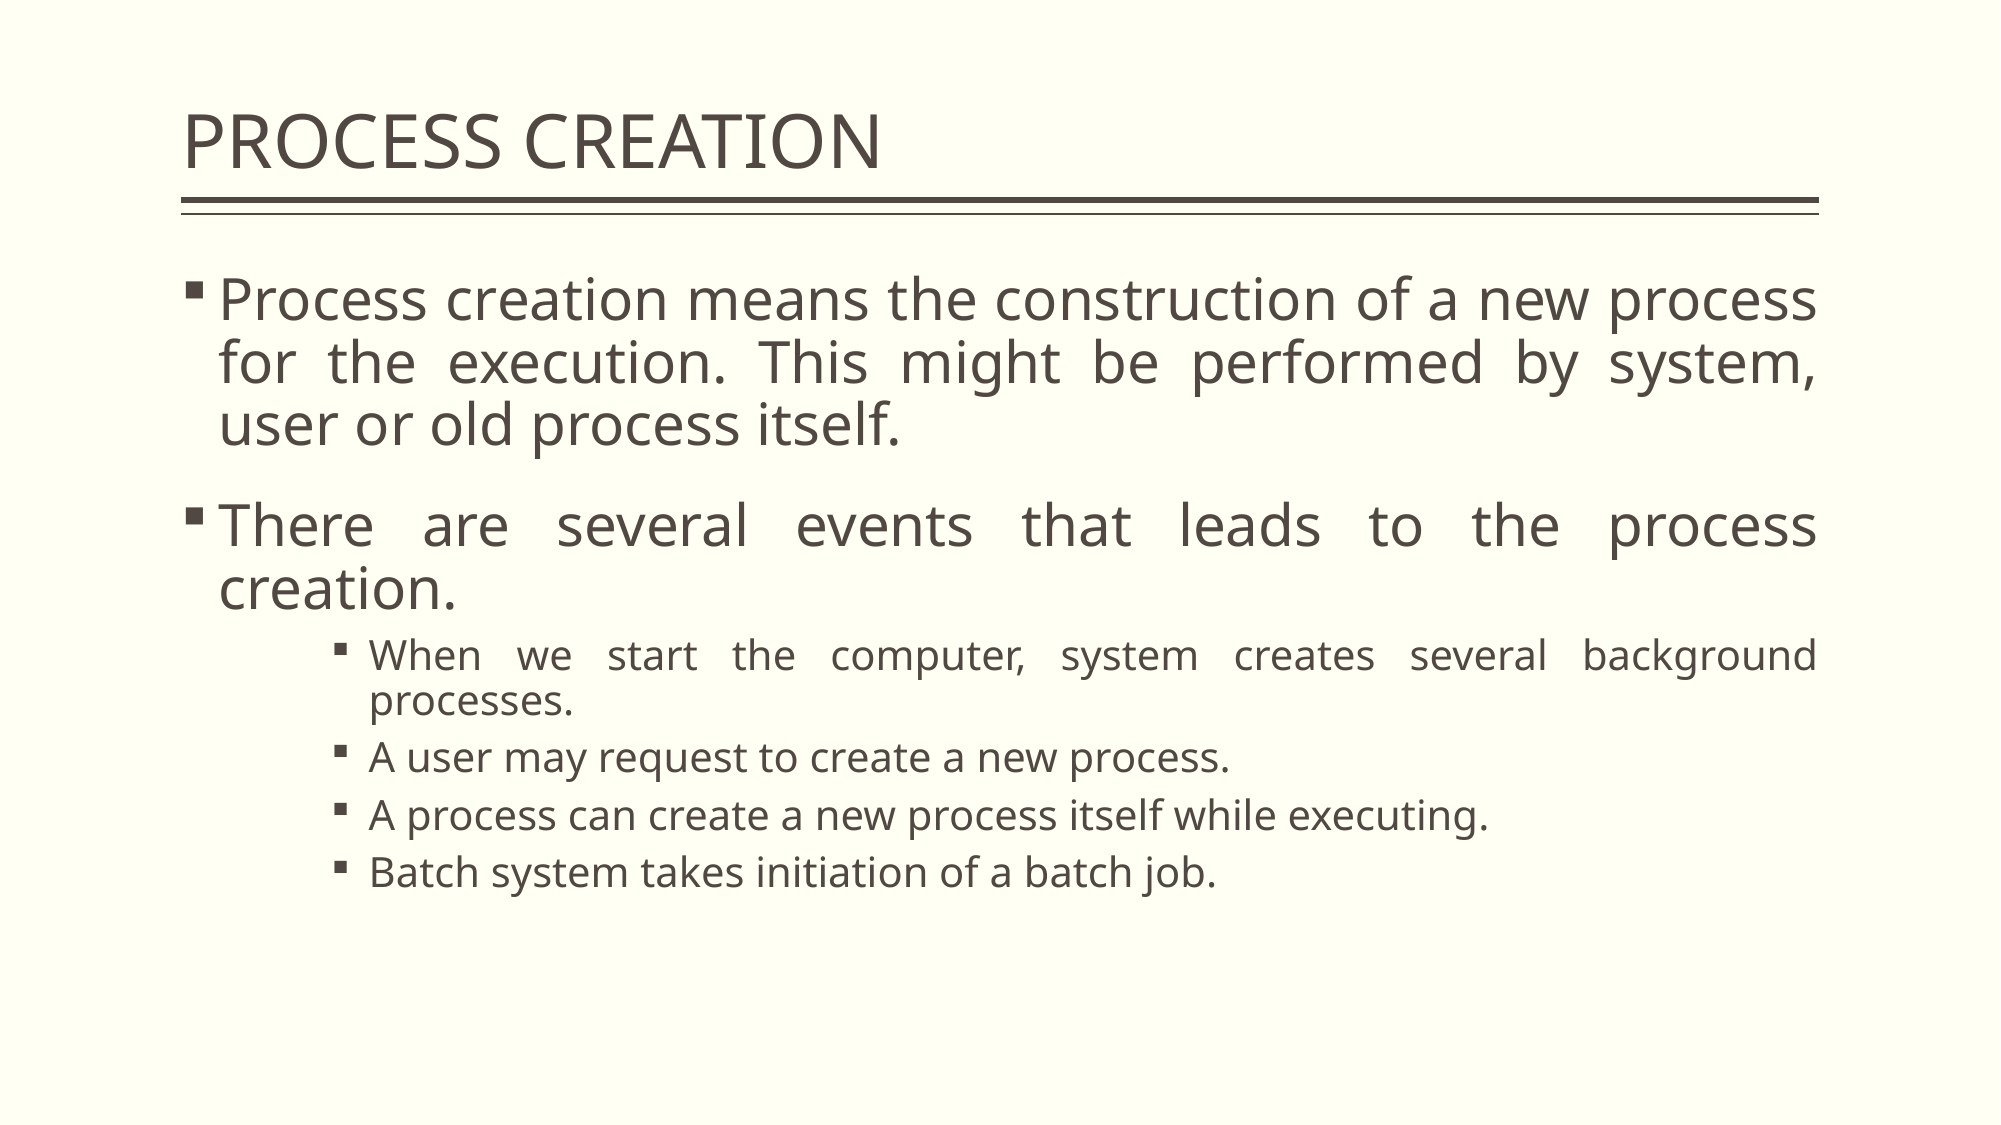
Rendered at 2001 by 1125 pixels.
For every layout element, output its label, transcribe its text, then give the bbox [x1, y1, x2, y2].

list Process creation means the construction of a new process for the execution. This might be performed by system, user or old process itself. There are several events that leads to the process creation. When we start the computer, system creates several background processes. A user may request to create a new process. A process can create a new process itself while executing. Batch system takes initiation of a batch job. [181, 262, 1819, 1013]
title Process Creation [181, 12, 1819, 193]
